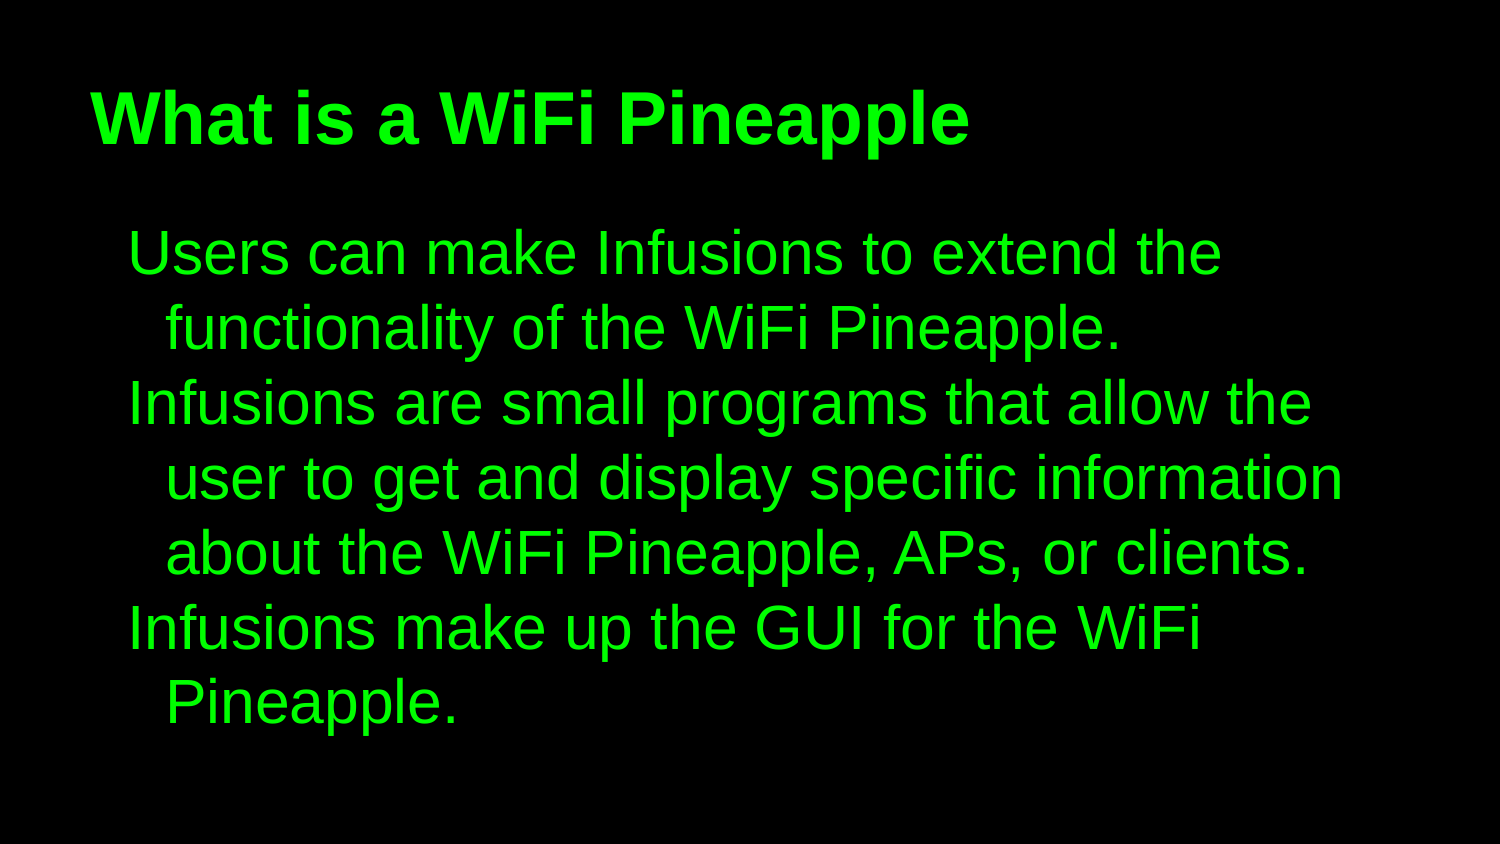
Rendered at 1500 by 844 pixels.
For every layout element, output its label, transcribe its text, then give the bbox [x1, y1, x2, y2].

list Users can make Infusions to extend the functionality of the WiFi Pineapple. Infusions are small programs that allow the user to get and display specific information about the WiFi Pineapple, APs, or clients. Infusions make up the GUI for the WiFi Pineapple. [75, 196, 1425, 808]
title What is a WiFi Pineapple [75, 33, 1425, 175]
